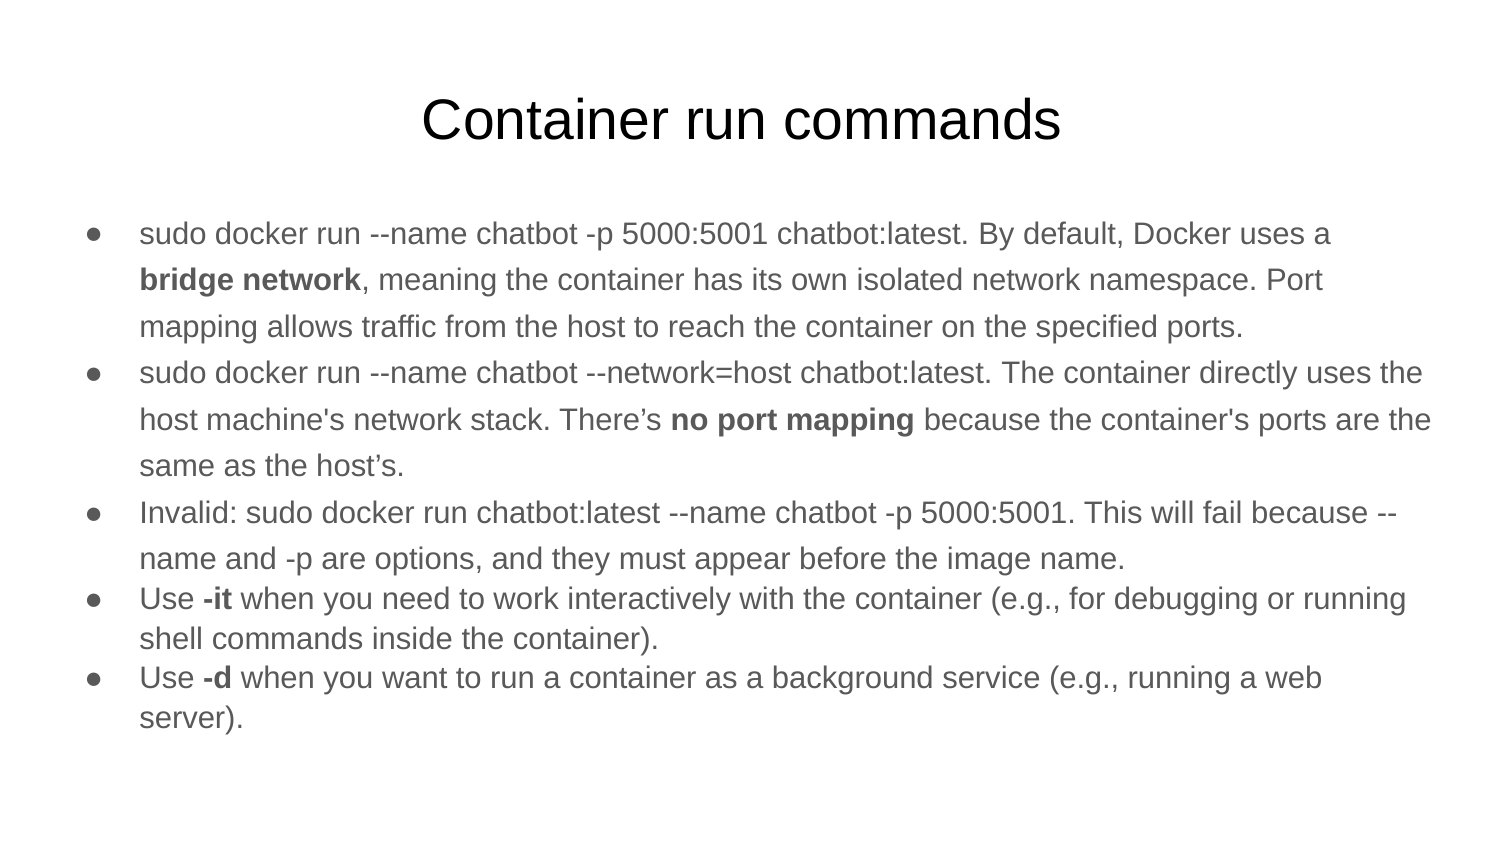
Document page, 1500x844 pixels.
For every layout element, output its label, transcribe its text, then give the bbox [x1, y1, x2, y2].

title Container run commands [51, 72, 1449, 167]
list sudo docker run --name chatbot -p 5000:5001 chatbot:latest. By default, Docker uses a bridge network, meaning the container has its own isolated network namespace. Port mapping allows traffic from the host to reach the container on the specified ports. sudo docker run --name chatbot --network=host chatbot:latest. The container directly uses the host machine's network stack. There’s no port mapping because the container's ports are the same as the host’s. Invalid: sudo docker run chatbot:latest --name chatbot -p 5000:5001. This will fail because --name and -p are options, and they must appear before the image name. Use -it when you need to work interactively with the container (e.g., for debugging or running shell commands inside the container). Use -d when you want to run a container as a background service (e.g., running a web server). [51, 189, 1449, 755]
